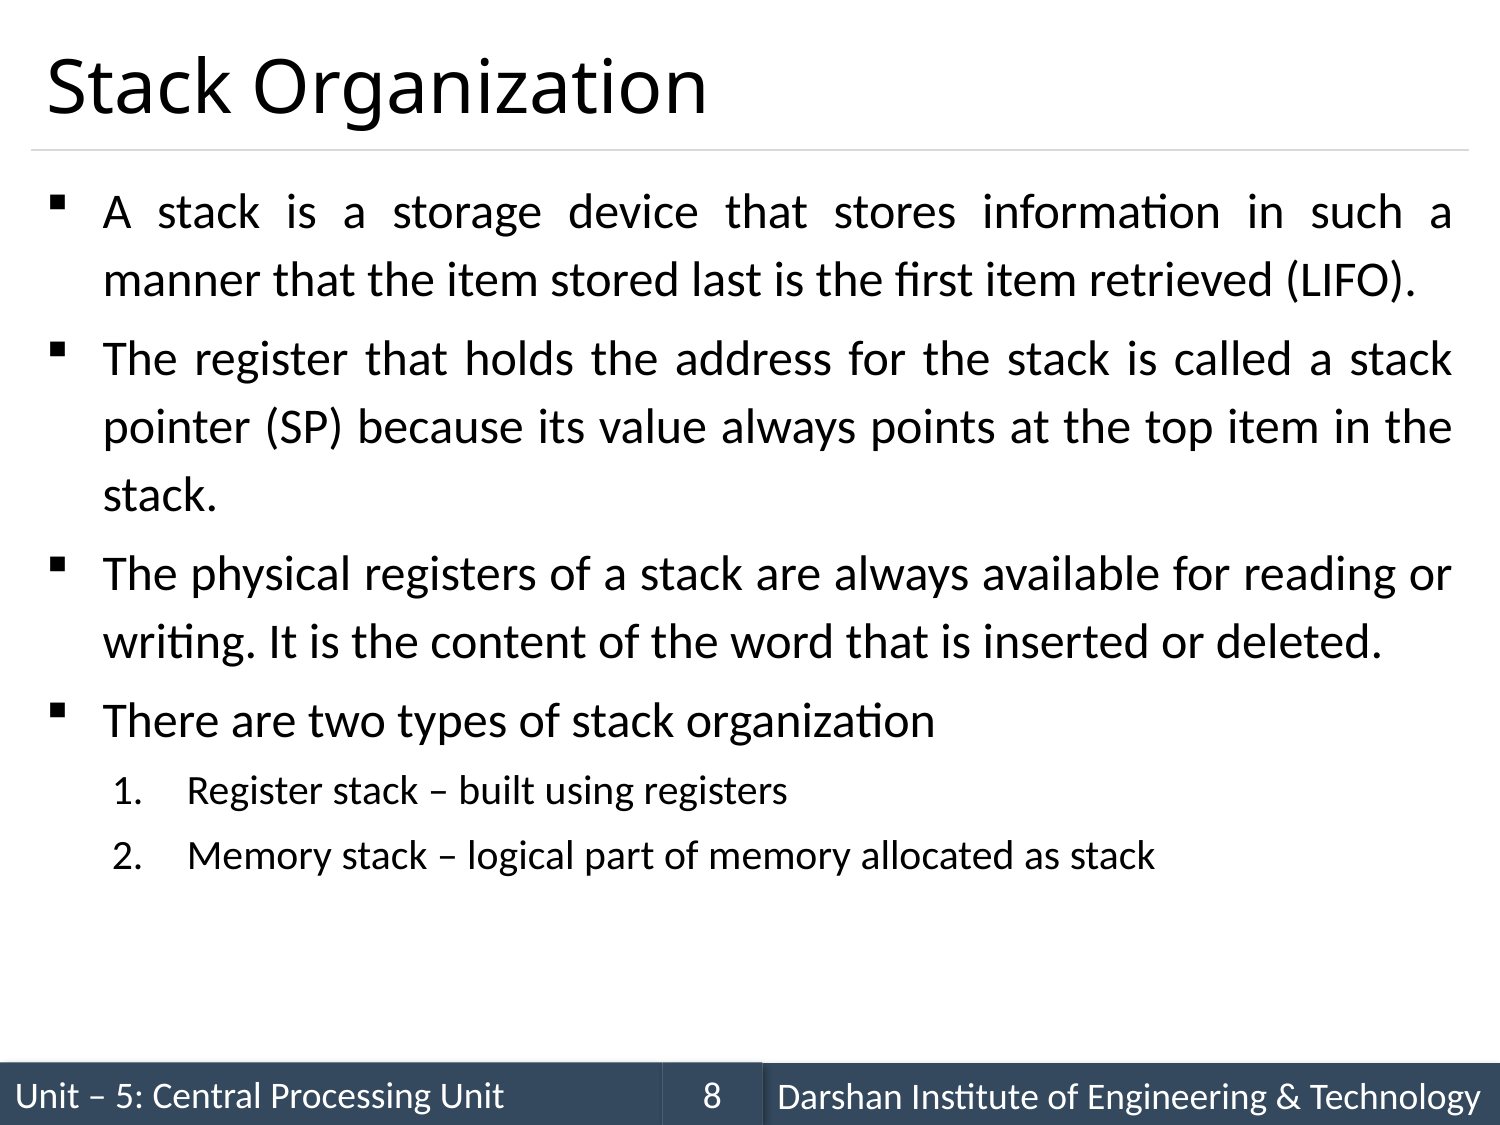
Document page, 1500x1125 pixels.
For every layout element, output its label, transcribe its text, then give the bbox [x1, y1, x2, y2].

title Stack Organization [31, 17, 1469, 150]
list A stack is a storage device that stores information in such a manner that the item stored last is the first item retrieved (LIFO). The register that holds the address for the stack is called a stack pointer (SP) because its value always points at the top item in the stack. The physical registers of a stack are always available for reading or writing. It is the content of the word that is inserted or deleted. There are two types of stack organization Register stack – built using registers Memory stack – logical part of memory allocated as stack [31, 162, 1469, 1038]
